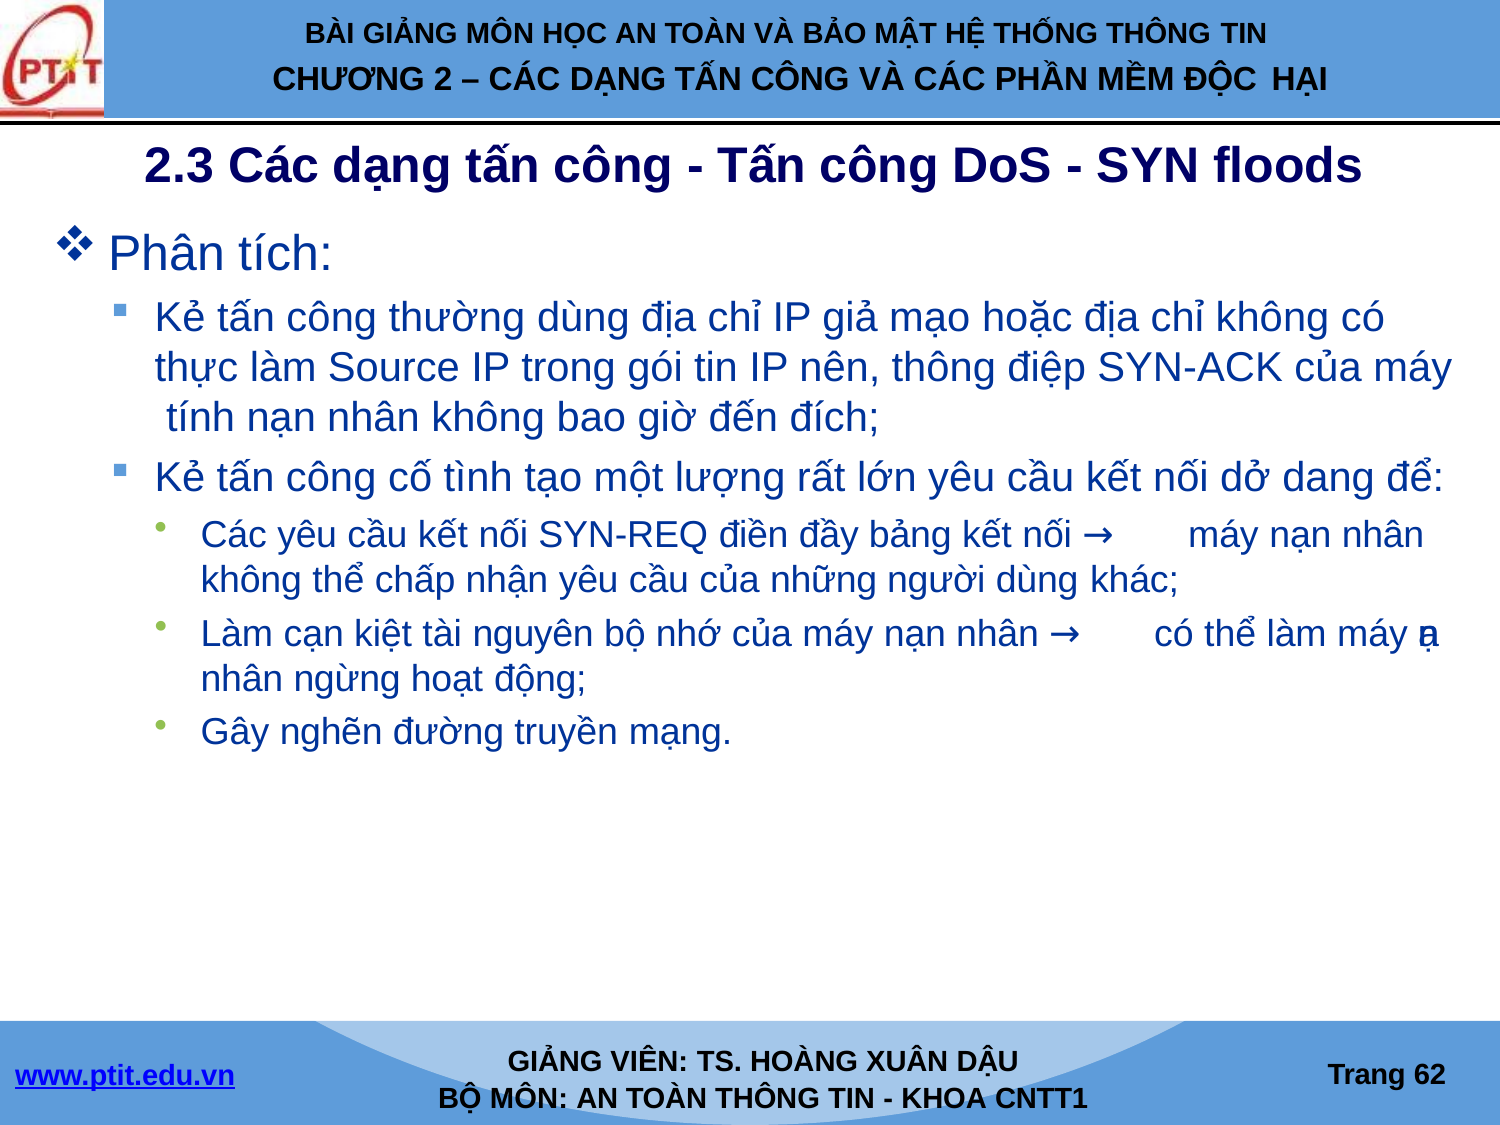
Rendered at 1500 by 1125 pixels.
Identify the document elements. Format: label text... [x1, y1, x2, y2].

picture [0, 0, 104, 119]
text_box www.ptit.edu.vn [12, 1056, 240, 1092]
footer GIẢNG VIÊN: TS. HOÀNG XUÂN DẬU BỘ MÔN: AN TOÀN THÔNG TIN - KHOA CNTT1 [437, 1042, 1093, 1125]
slide_number Trang 46 [1325, 1055, 1454, 1125]
text_box BÀI GIẢNG MÔN HỌC AN TOÀN VÀ BẢO MẬT HỆ THỐNG THÔNG TIN CHƯƠNG 2 – CÁC DẠNG TẤN CÔNG VÀ CÁC PHẦN MỀM ĐỘC HẠI 2.3 Các dạng tấn công - Tấn công DoS - SYN floods Phân tích: Kẻ tấn công thường dùng địa chỉ IP giả mạo hoặc địa chỉ không có thực làm Source IP trong gói tin IP nên, thông điệp SYN-ACK của máy tính nạn nhân không bao giờ đến đích; Kẻ tấn công cố tình tạo một lượng rất lớn yêu cầu kết nối dở dang để: Các yêu cầu kết nối SYN-REQ điền đầy bảng kết nối → máy nạn nhân không thể chấp nhận yêu cầu của những người dùng khác; Làm cạn kiệt tài nguyên bộ nhớ của máy nạn nhân → có thể làm máy nạn nhân ngừng hoạt động; Gây nghẽn đường truyền mạng. [50, 5, 1458, 753]
